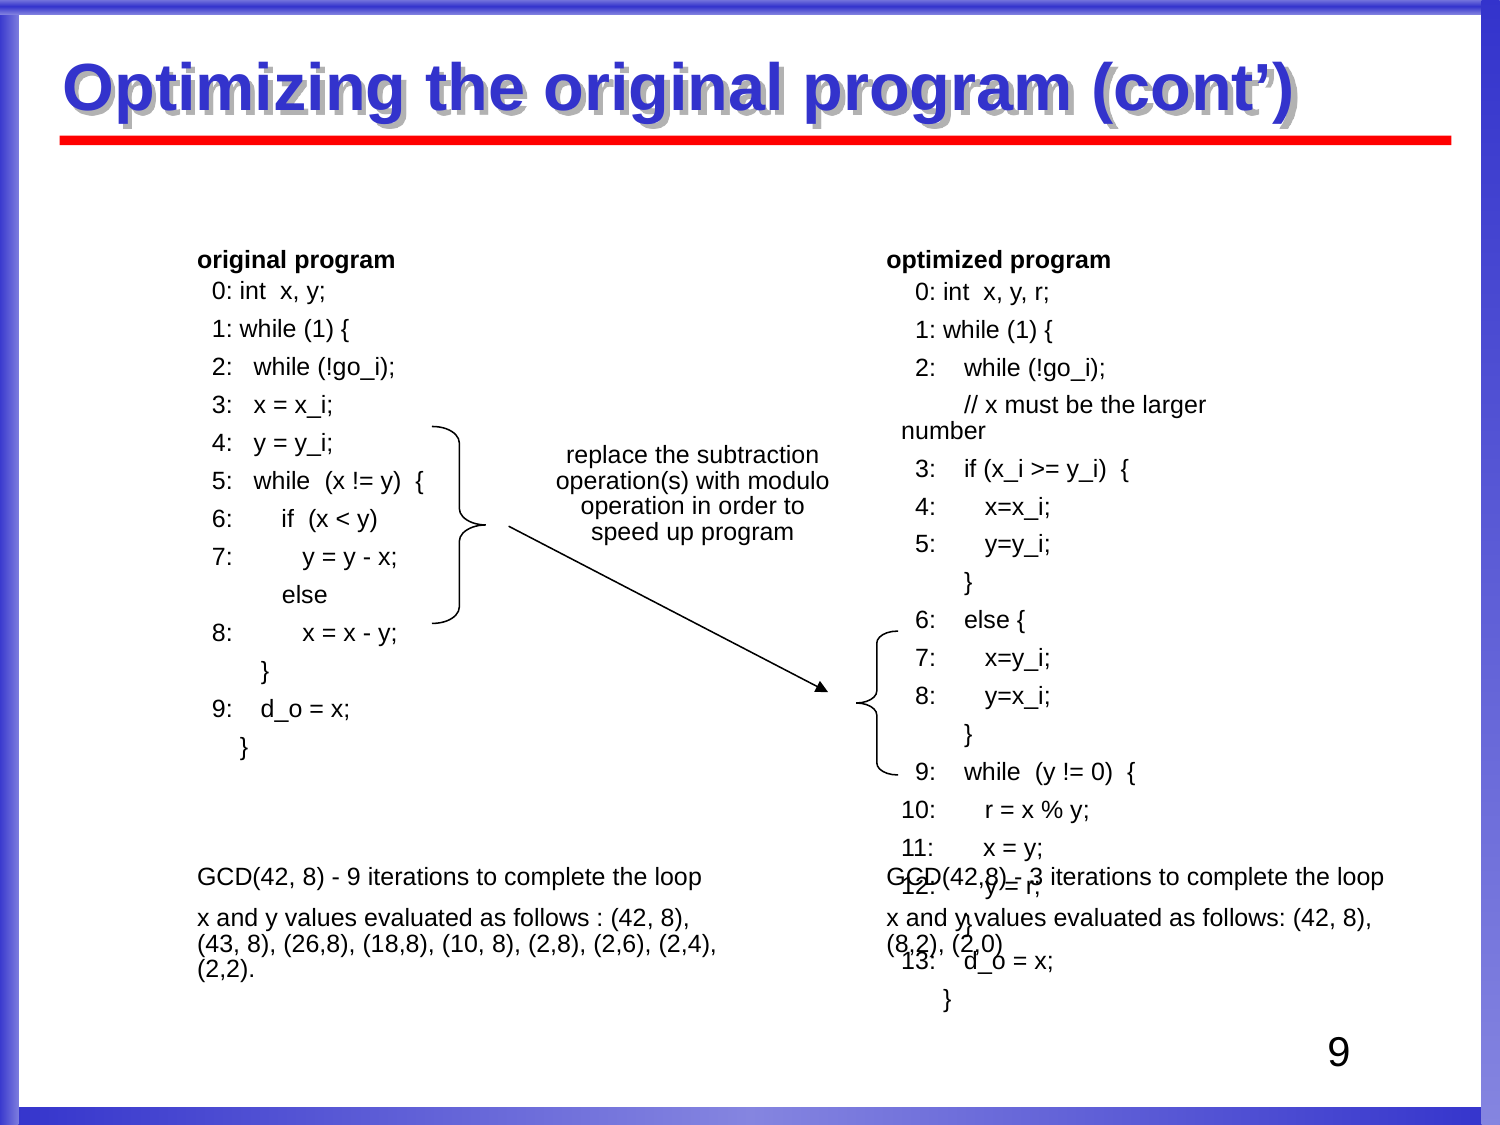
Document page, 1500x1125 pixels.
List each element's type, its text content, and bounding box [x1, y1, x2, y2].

text_box optimized program [886, 248, 1118, 284]
text_box GCD(42,8) - 3 iterations to complete the loop x and y values evaluated as follows: (42, 8), (8,2), (2,0) [886, 865, 1395, 987]
text_box replace the subtraction operation(s) with modulo operation in order to speed up program [545, 443, 841, 576]
text_box GCD(42, 8) - 9 iterations to complete the loop x and y values evaluated as follows : (42, 8), (43, 8), (26,8), (18,8), (10, 8), (2,8), (2,6), (2,4), (2,2). [197, 865, 738, 987]
text_box [432, 426, 486, 624]
text_box 0: int x, y; 1: while (1) { 2: while (!go_i); 3: x = x_i; 4: y = y_i; 5: while (x != y) { 6: if (x < y) 7: y = y - x; else 8: x = x - y; } 9: d_o = x; } [197, 272, 515, 667]
text_box [604, 576, 829, 693]
title Optimizing the original program (cont’) [62, 24, 1438, 156]
text_box original program [197, 248, 429, 284]
slide_number 9 [1312, 1025, 1463, 1100]
text_box [856, 631, 898, 775]
text_box 0: int x, y, r; 1: while (1) { 2: while (!go_i); // x must be the larger number 3: if (x_i >= y_i) { 4: x=x_i; 5: y=y_i; } 6: else { 7: x=y_i; 8: y=x_i; } 9: while (y != 0) { 10: r = x % y; 11: x = y; 12: y = r; } 13: d_o = x; } [886, 272, 1299, 838]
